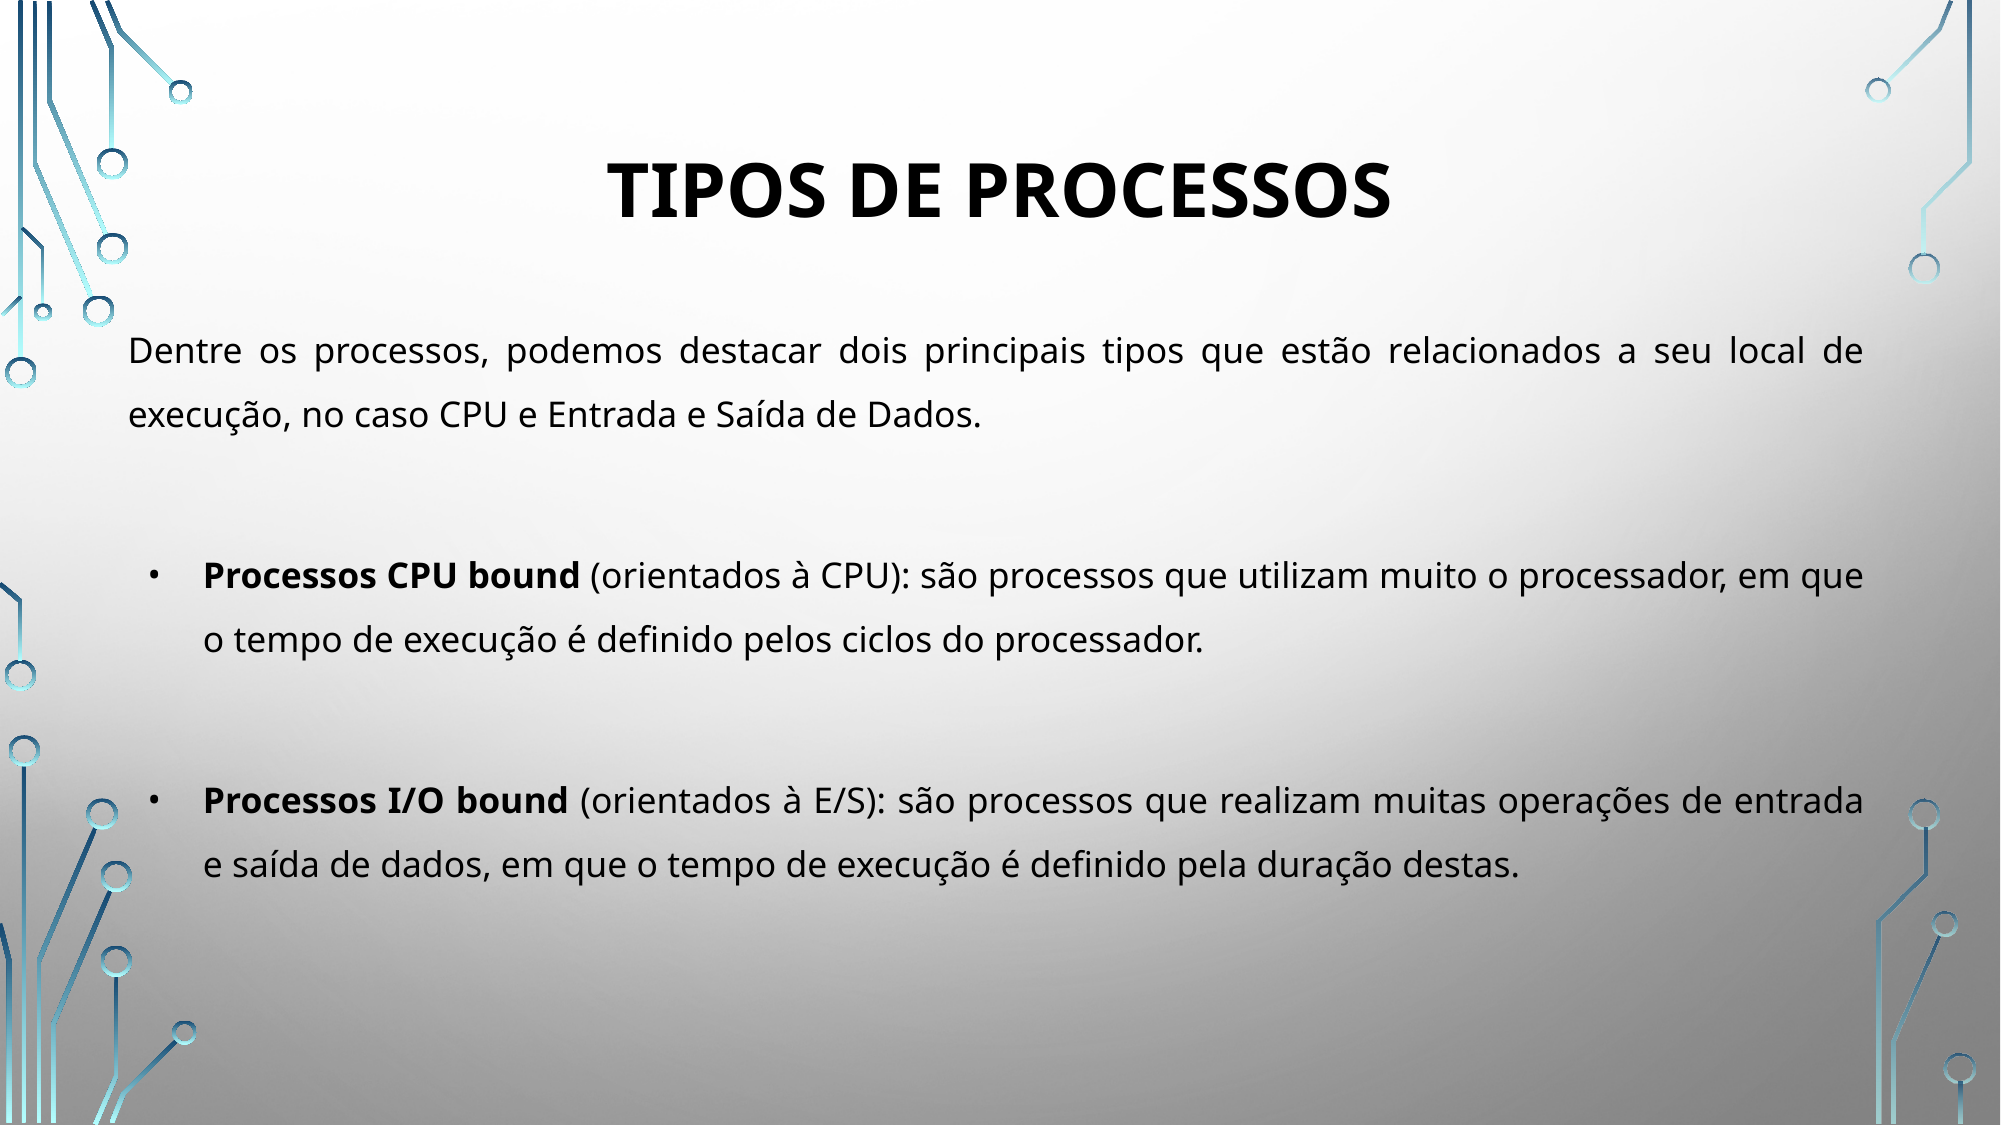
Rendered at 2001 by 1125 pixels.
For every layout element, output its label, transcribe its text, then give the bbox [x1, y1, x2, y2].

list Dentre os processos, podemos destacar dois principais tipos que estão relacionados a seu local de execução, no caso CPU e Entrada e Saída de Dados. Processos CPU bound (orientados à CPU): são processos que utilizam muito o processador, em que o tempo de execução é definido pelos ciclos do processador. Processos I/O bound (orientados à E/S): são processos que realizam muitas operações de entrada e saída de dados, em que o tempo de execução é definido pela duração destas. [112, 299, 1881, 1040]
title Tipos de Processos [187, 72, 1813, 299]
